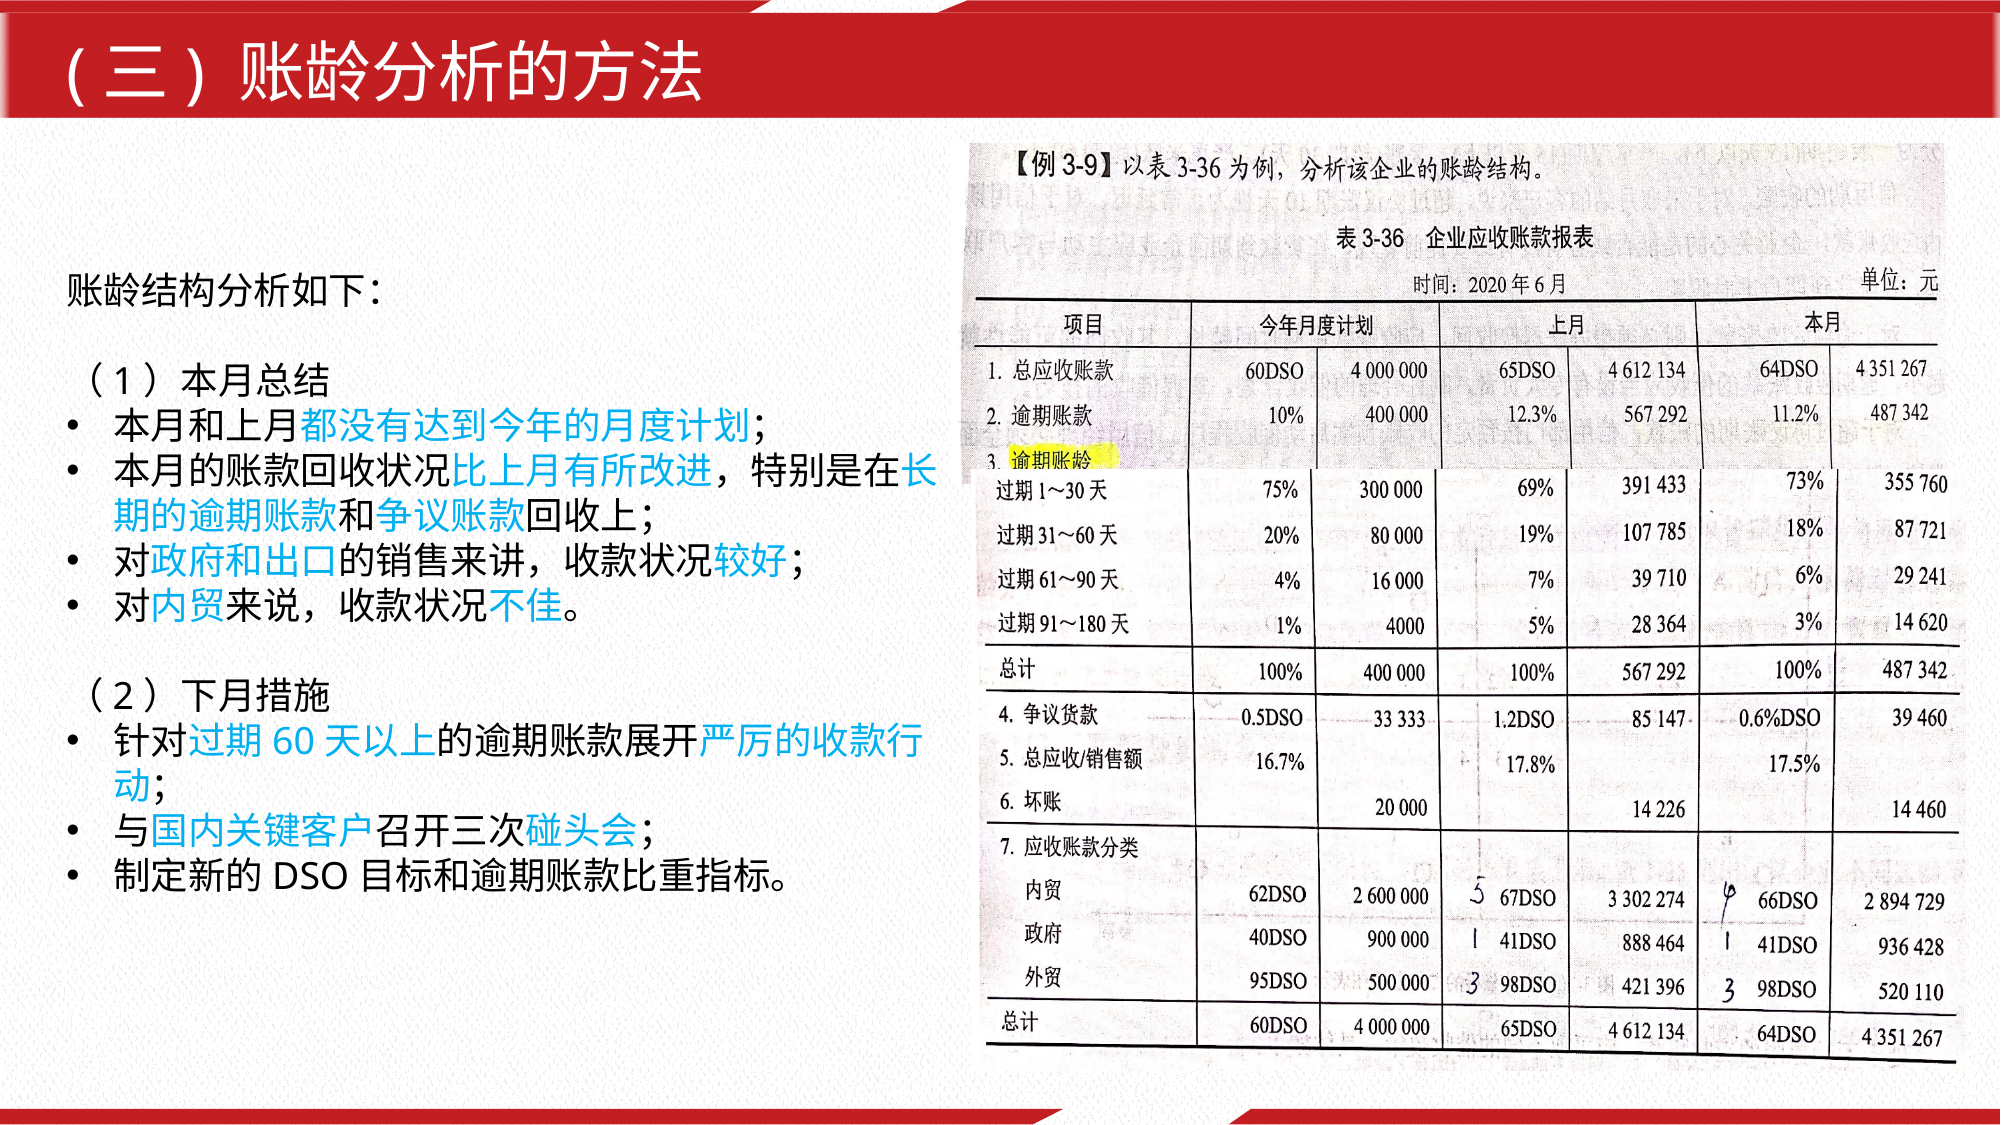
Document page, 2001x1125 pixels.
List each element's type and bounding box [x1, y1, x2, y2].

text_box [950, 142, 1966, 1070]
text_box [0, 0, 2000, 12]
picture [0, 12, 2000, 118]
text_box [0, 118, 2000, 1125]
